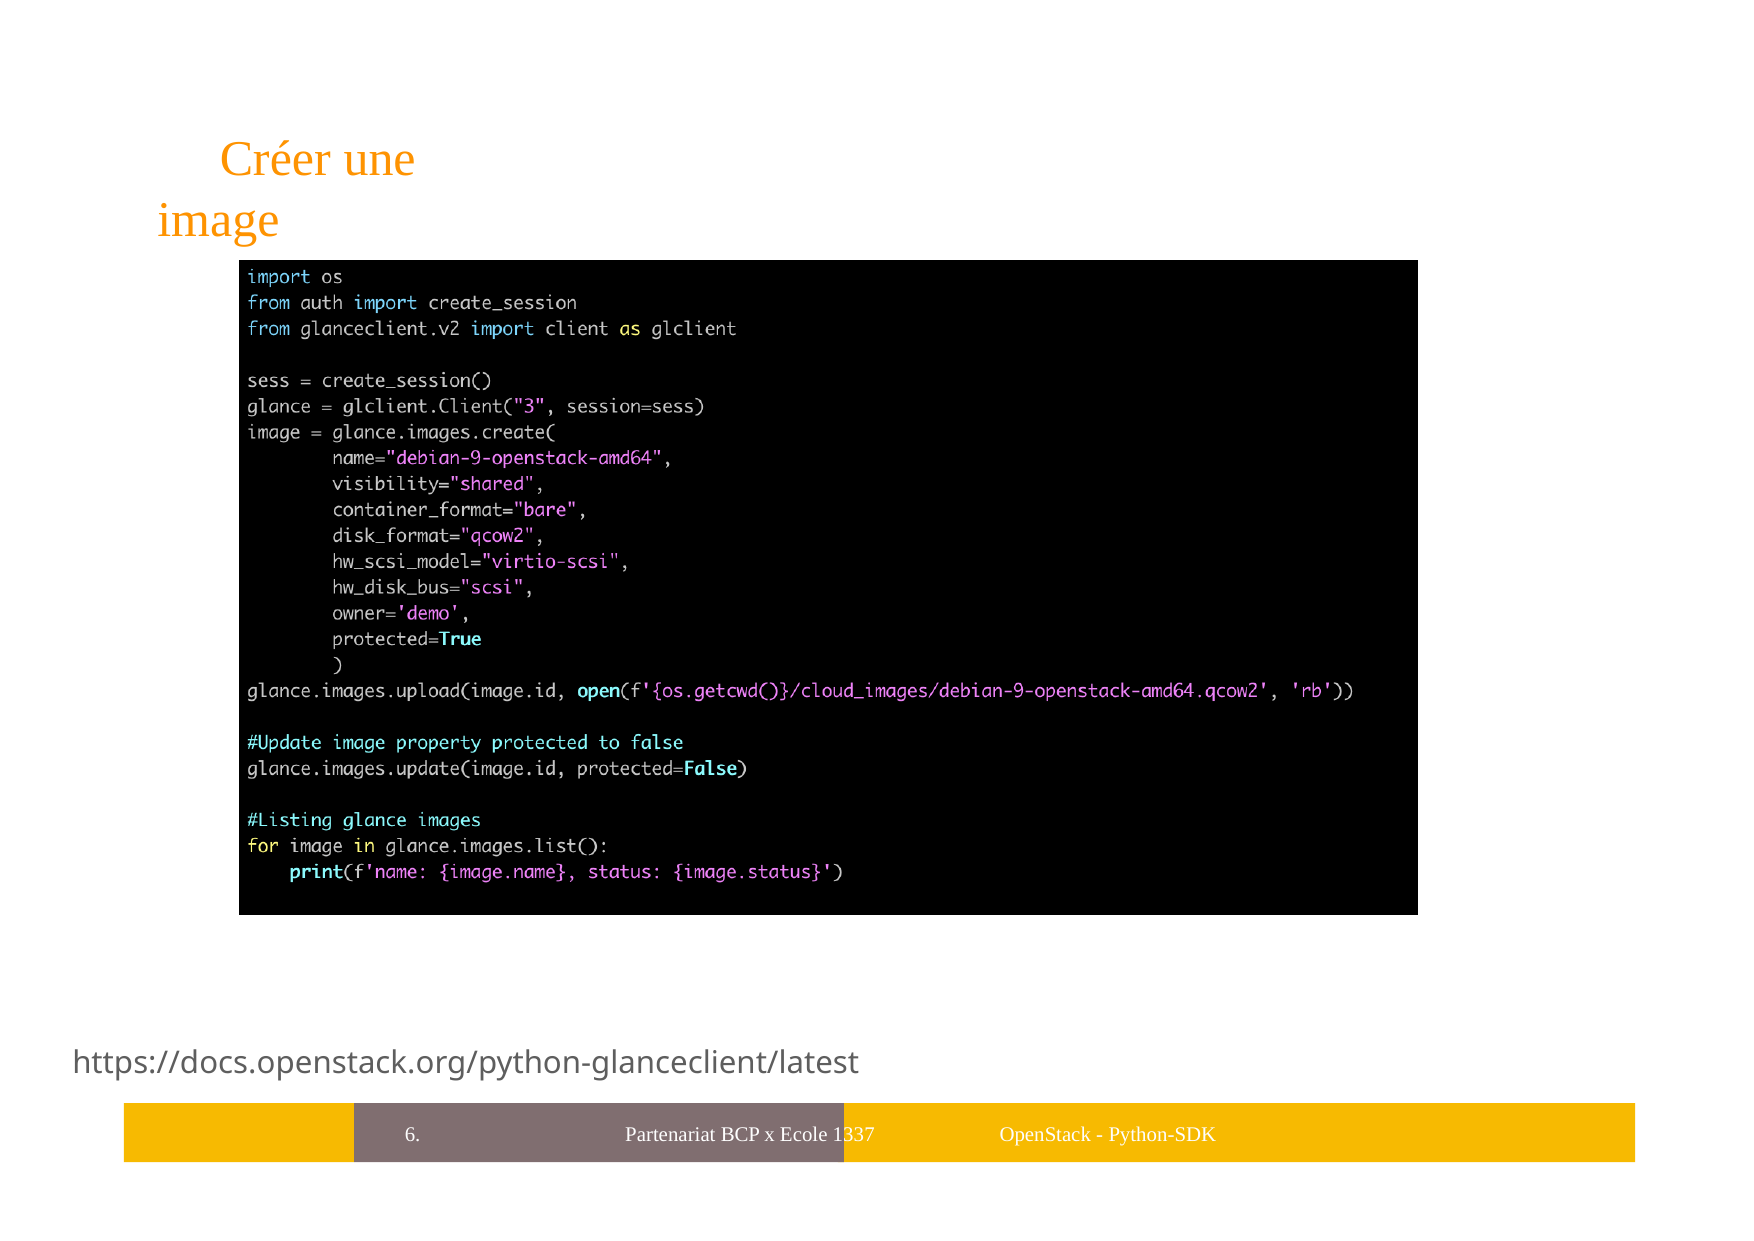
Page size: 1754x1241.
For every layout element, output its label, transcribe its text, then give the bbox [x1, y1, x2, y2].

text_box [354, 1103, 844, 1163]
text_box 6. Partenariat BCP x Ecole 1337 OpenStack - Python-SDK [399, 1123, 1217, 1147]
picture [239, 260, 1418, 916]
text_box https://docs.openstack.org/python-glanceclient/latest [63, 1034, 869, 1089]
text_box [844, 1103, 1636, 1163]
text_box [123, 1103, 354, 1163]
text_box Créer une image [148, 147, 510, 225]
